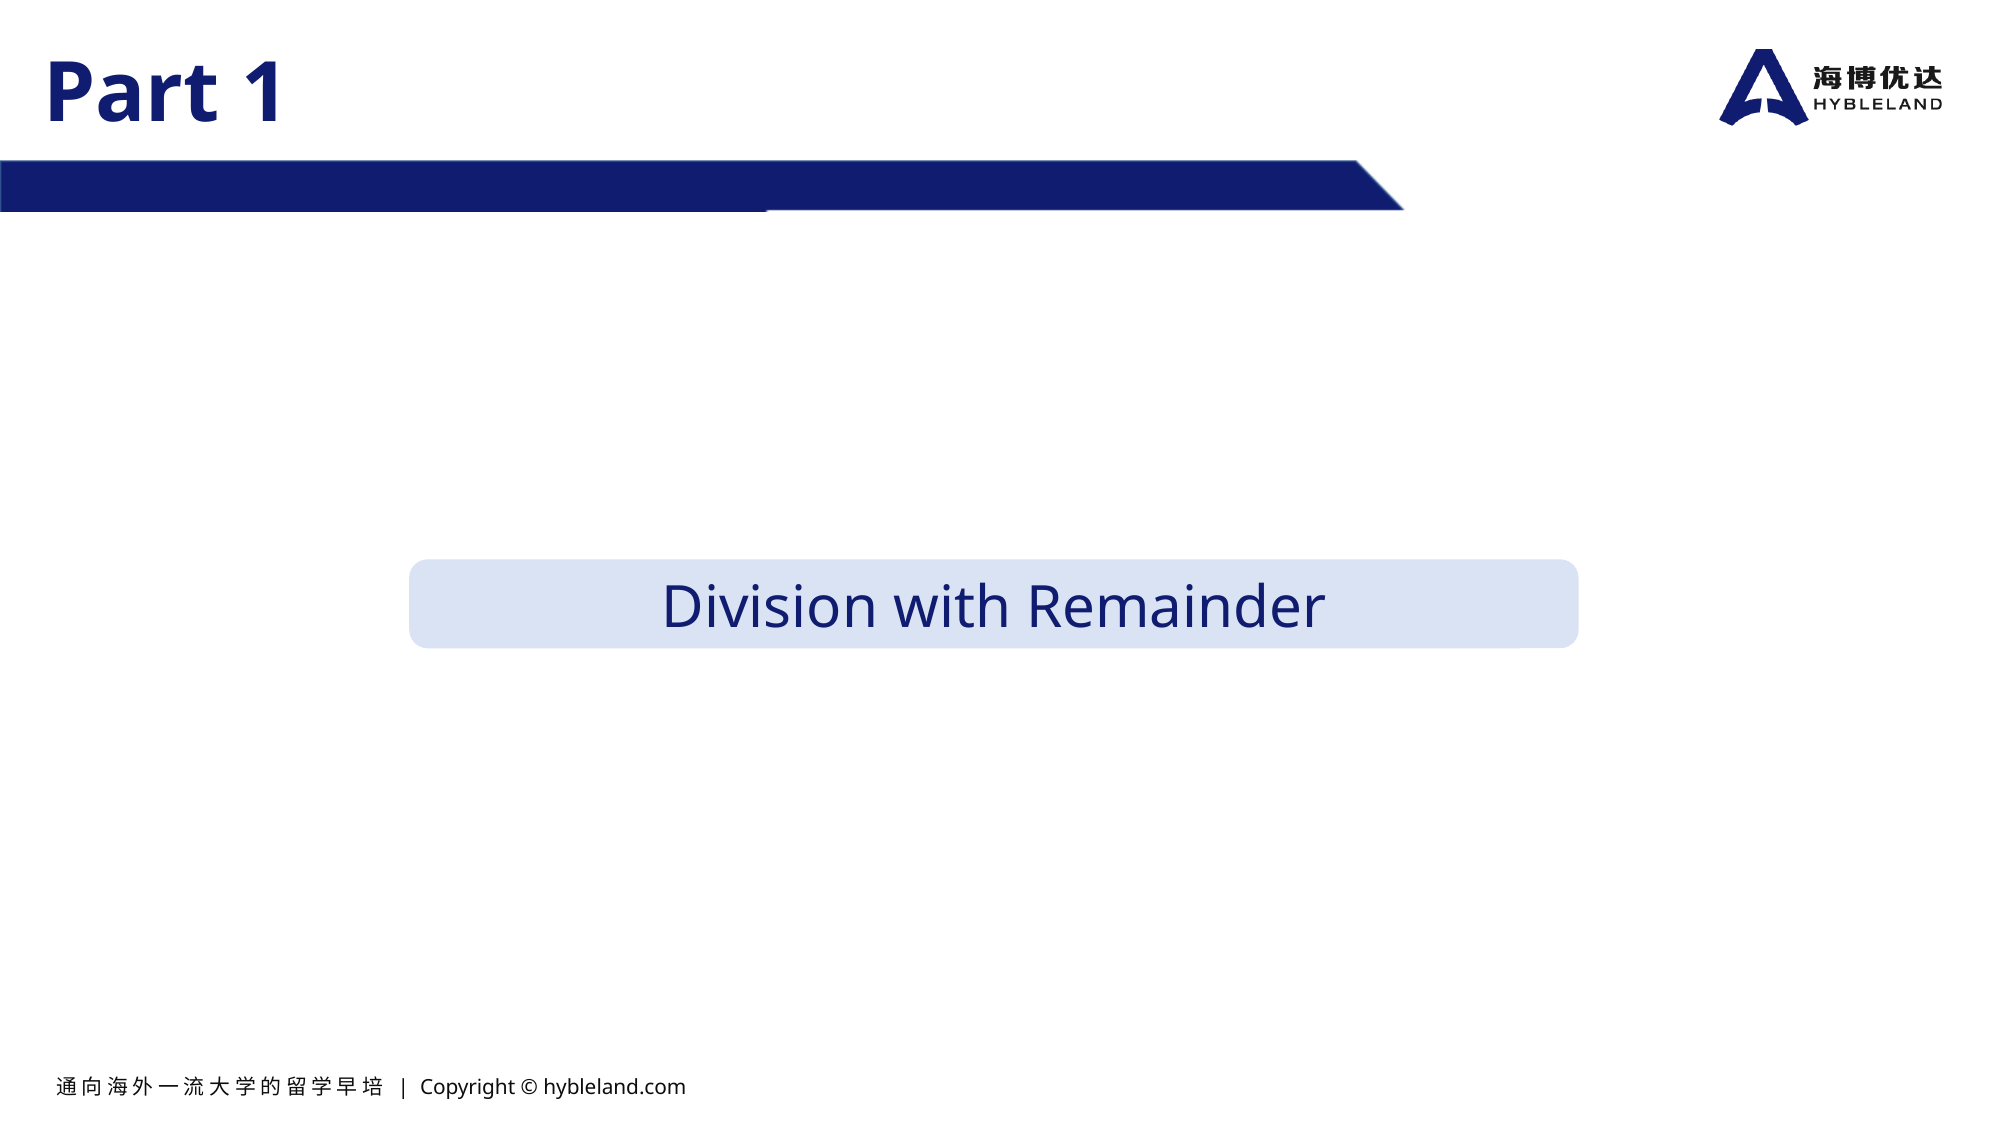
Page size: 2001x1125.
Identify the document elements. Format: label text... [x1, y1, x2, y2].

text_box Part 1 [28, 30, 766, 146]
picture [1719, 49, 1942, 126]
picture [0, 159, 1413, 212]
text_box Division with Remainder [408, 558, 1580, 650]
